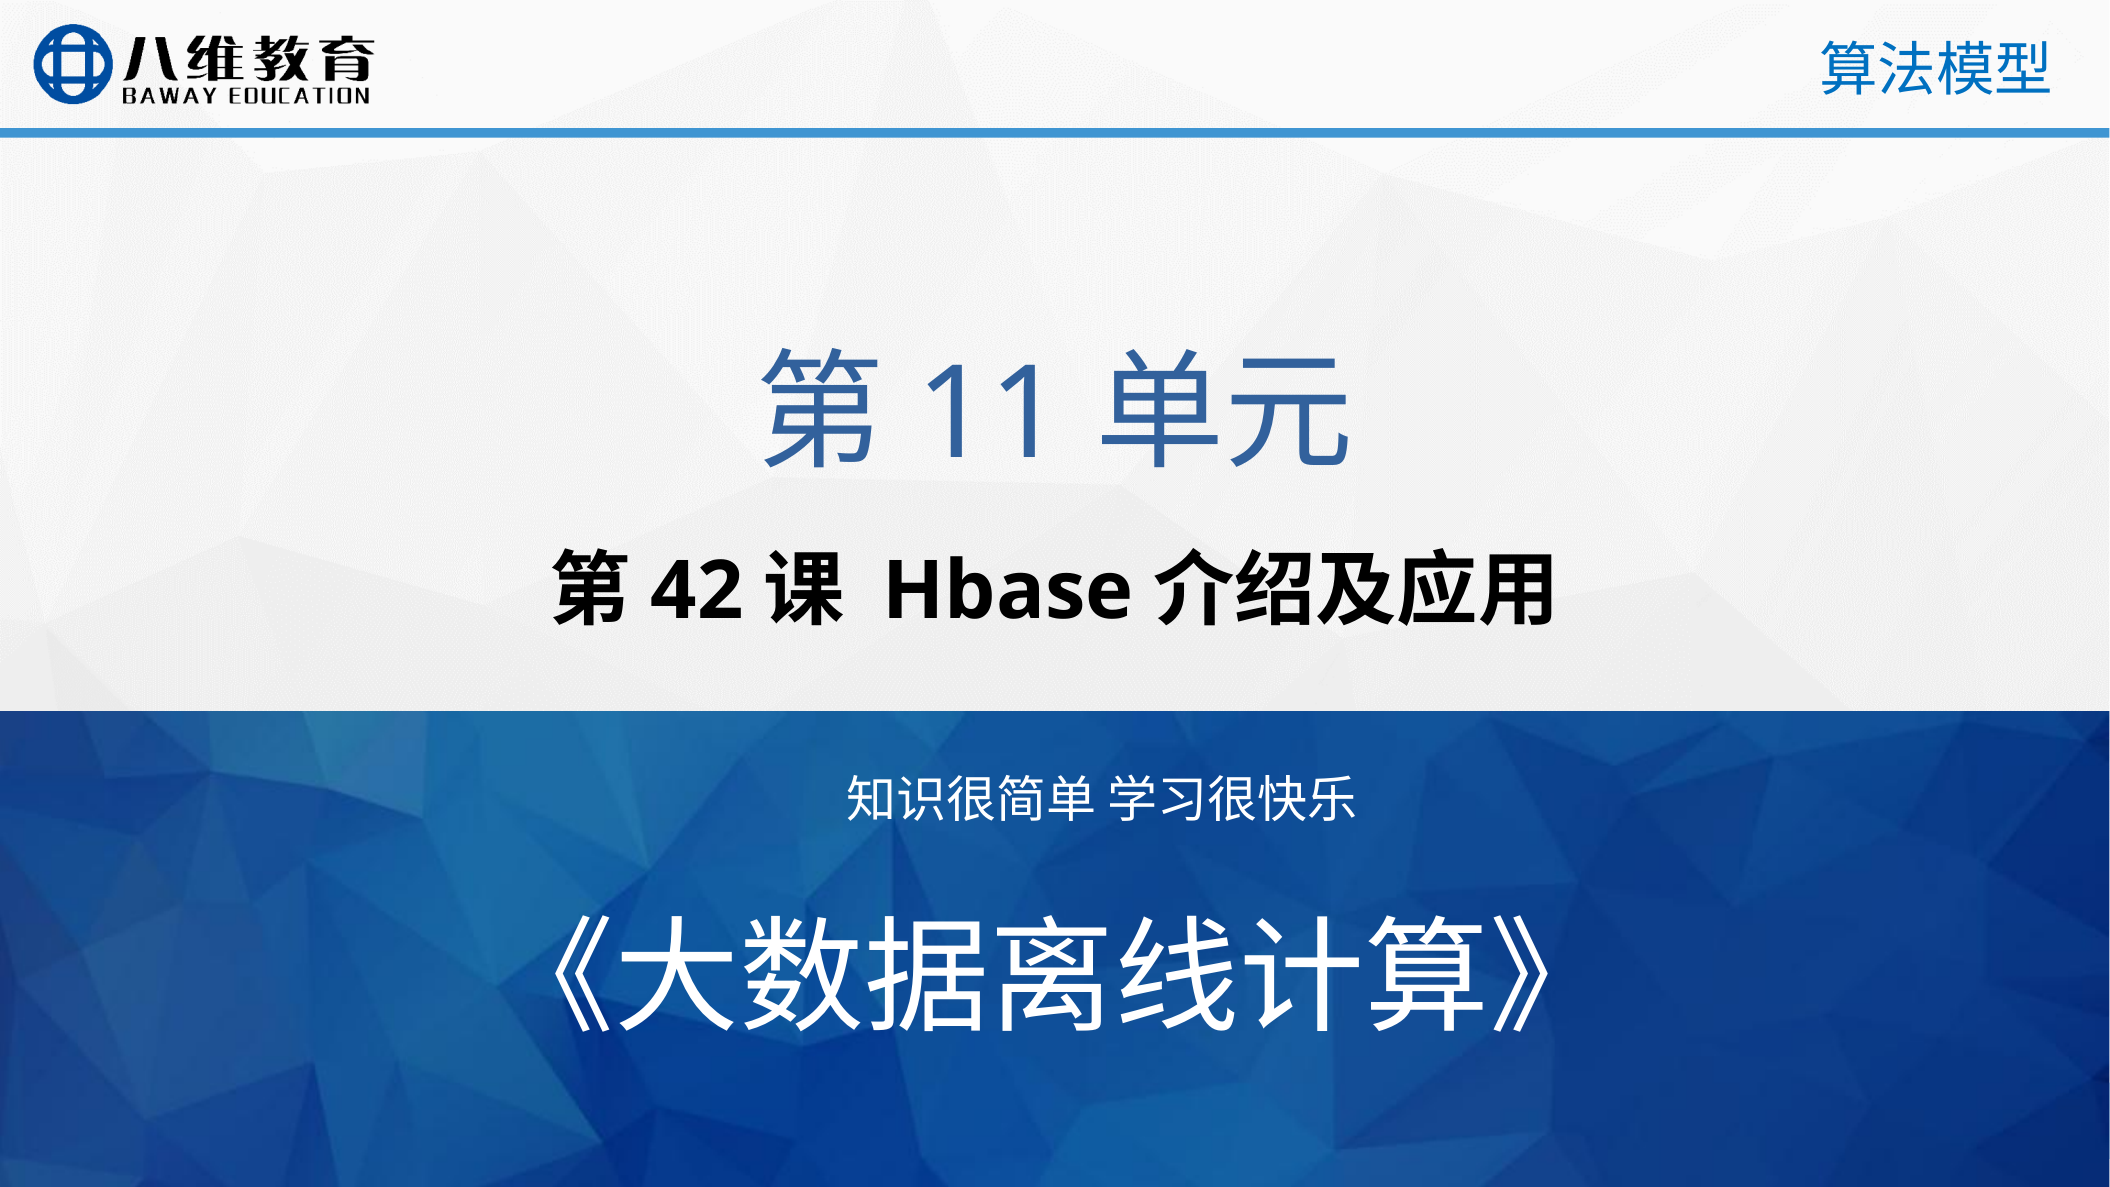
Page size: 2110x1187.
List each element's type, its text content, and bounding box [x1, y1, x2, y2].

picture [0, 138, 2110, 1187]
subtitle 第42课 Hbase介绍及应用 [157, 526, 1952, 664]
title 第11单元 [158, 289, 1952, 526]
picture [0, 0, 2110, 128]
